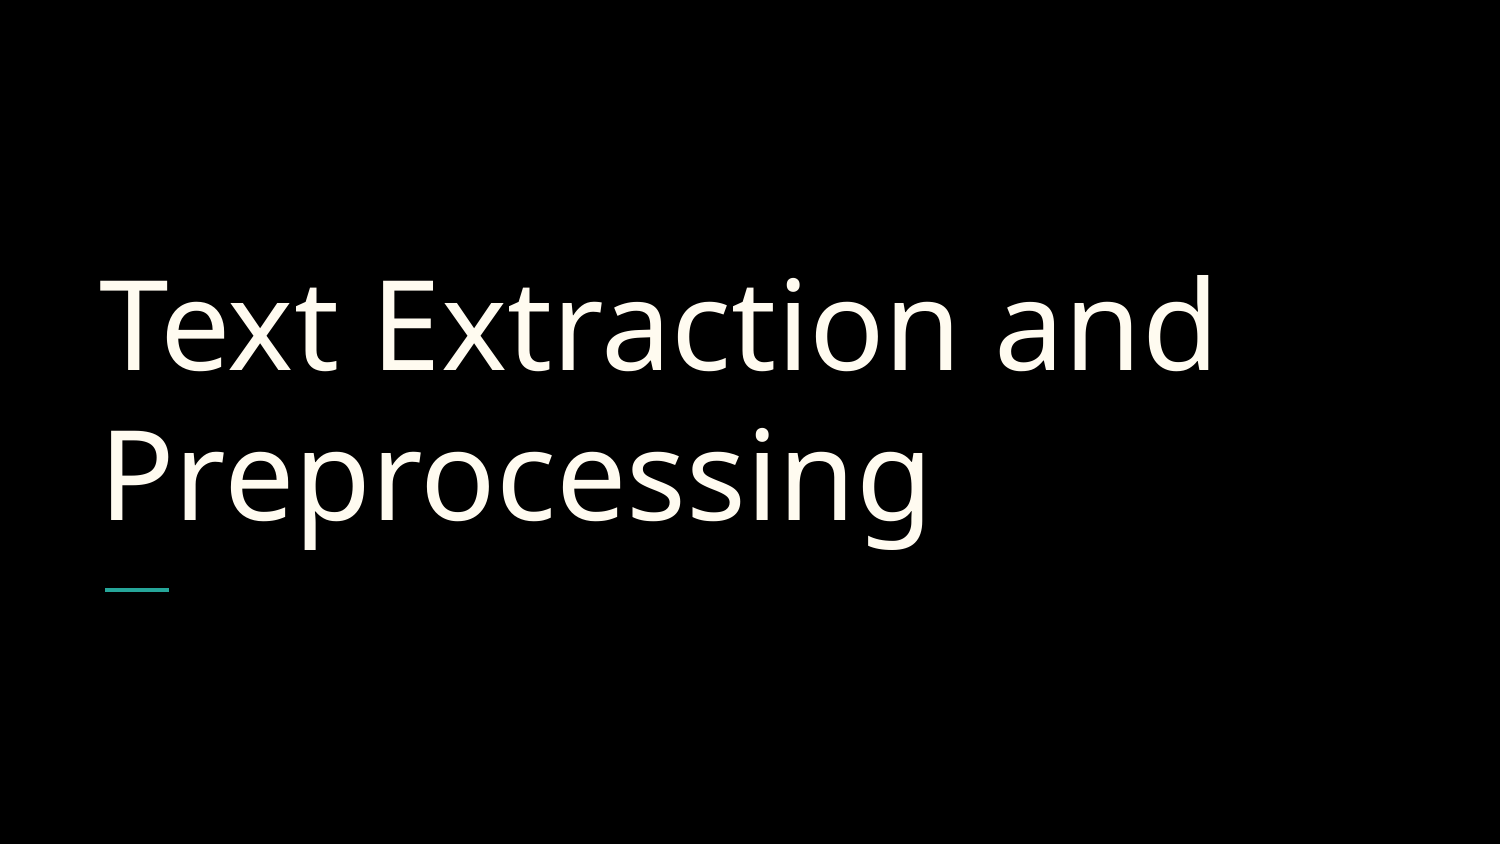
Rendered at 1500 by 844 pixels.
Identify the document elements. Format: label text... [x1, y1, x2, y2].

title Text Extraction and Preprocessing [84, 192, 1416, 561]
